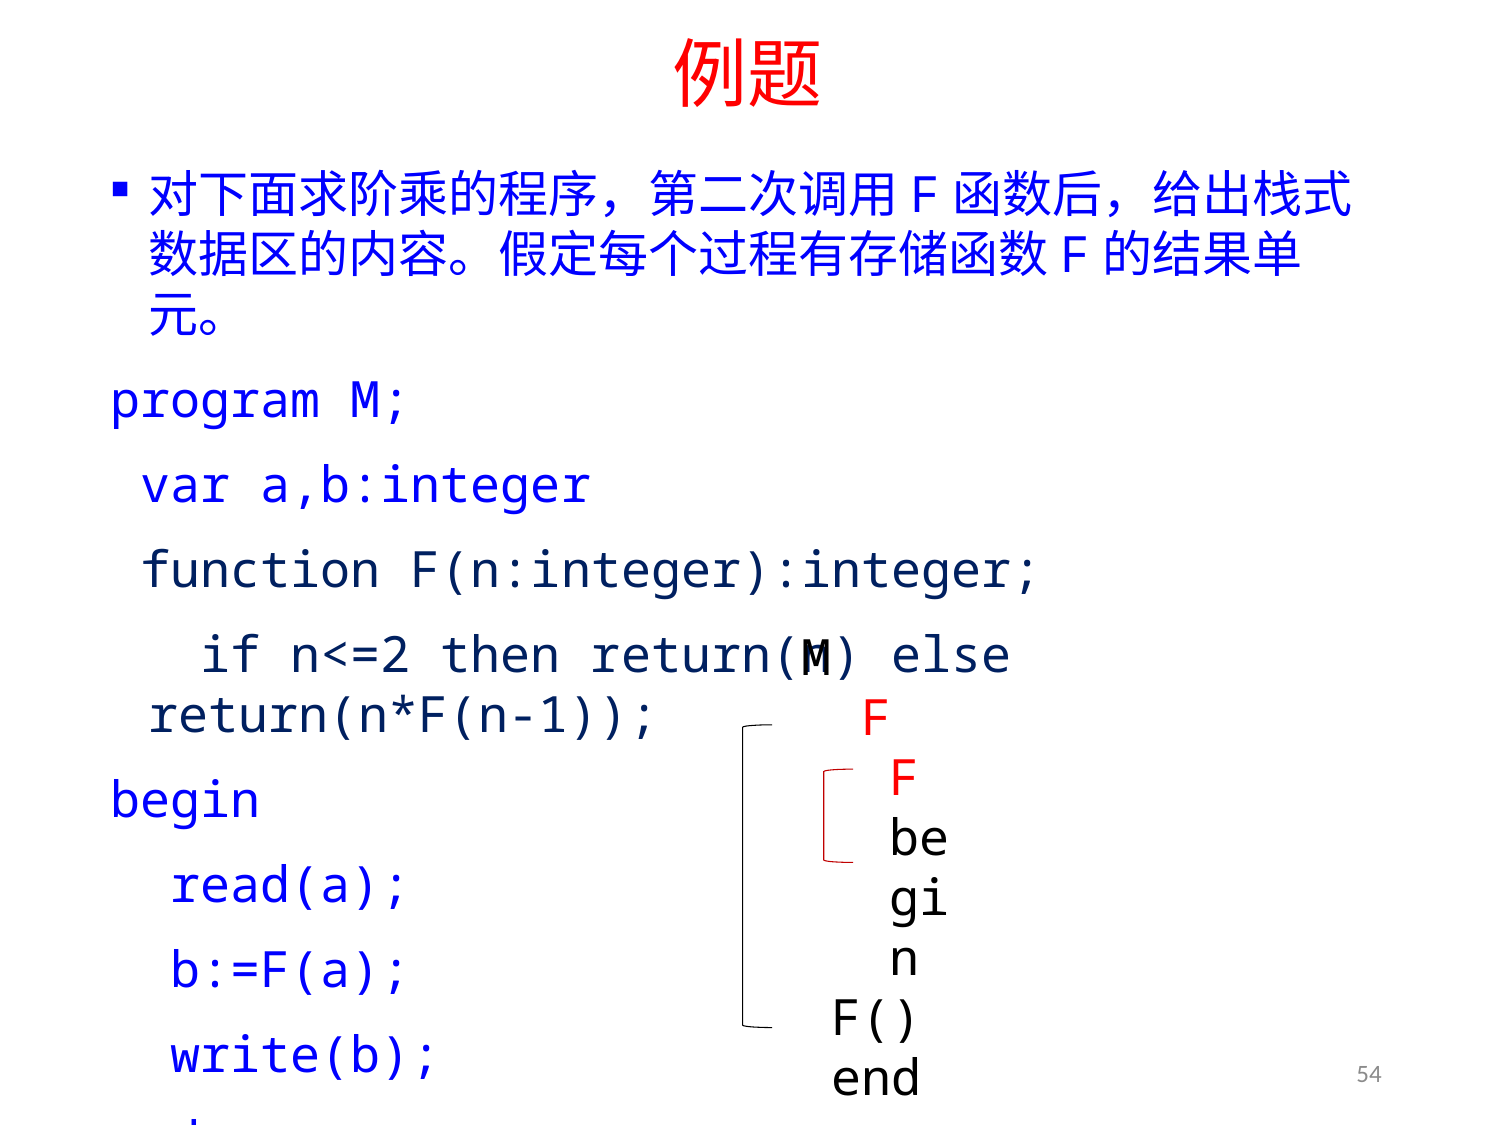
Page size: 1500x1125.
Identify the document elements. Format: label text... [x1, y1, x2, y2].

list 对下面求阶乘的程序，第二次调用F函数后，给出栈式数据区的内容。假定每个过程有存储函数F的结果单元。 program M; var a,b:integer function F(n:integer):integer; if n<=2 then return(n) else return(n*F(n-1)); begin read(a); b:=F(a); write(b); end. [95, 154, 1401, 1082]
title 例题 [100, 33, 1395, 122]
slide_number 54 [1318, 1042, 1397, 1103]
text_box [742, 680, 987, 1050]
